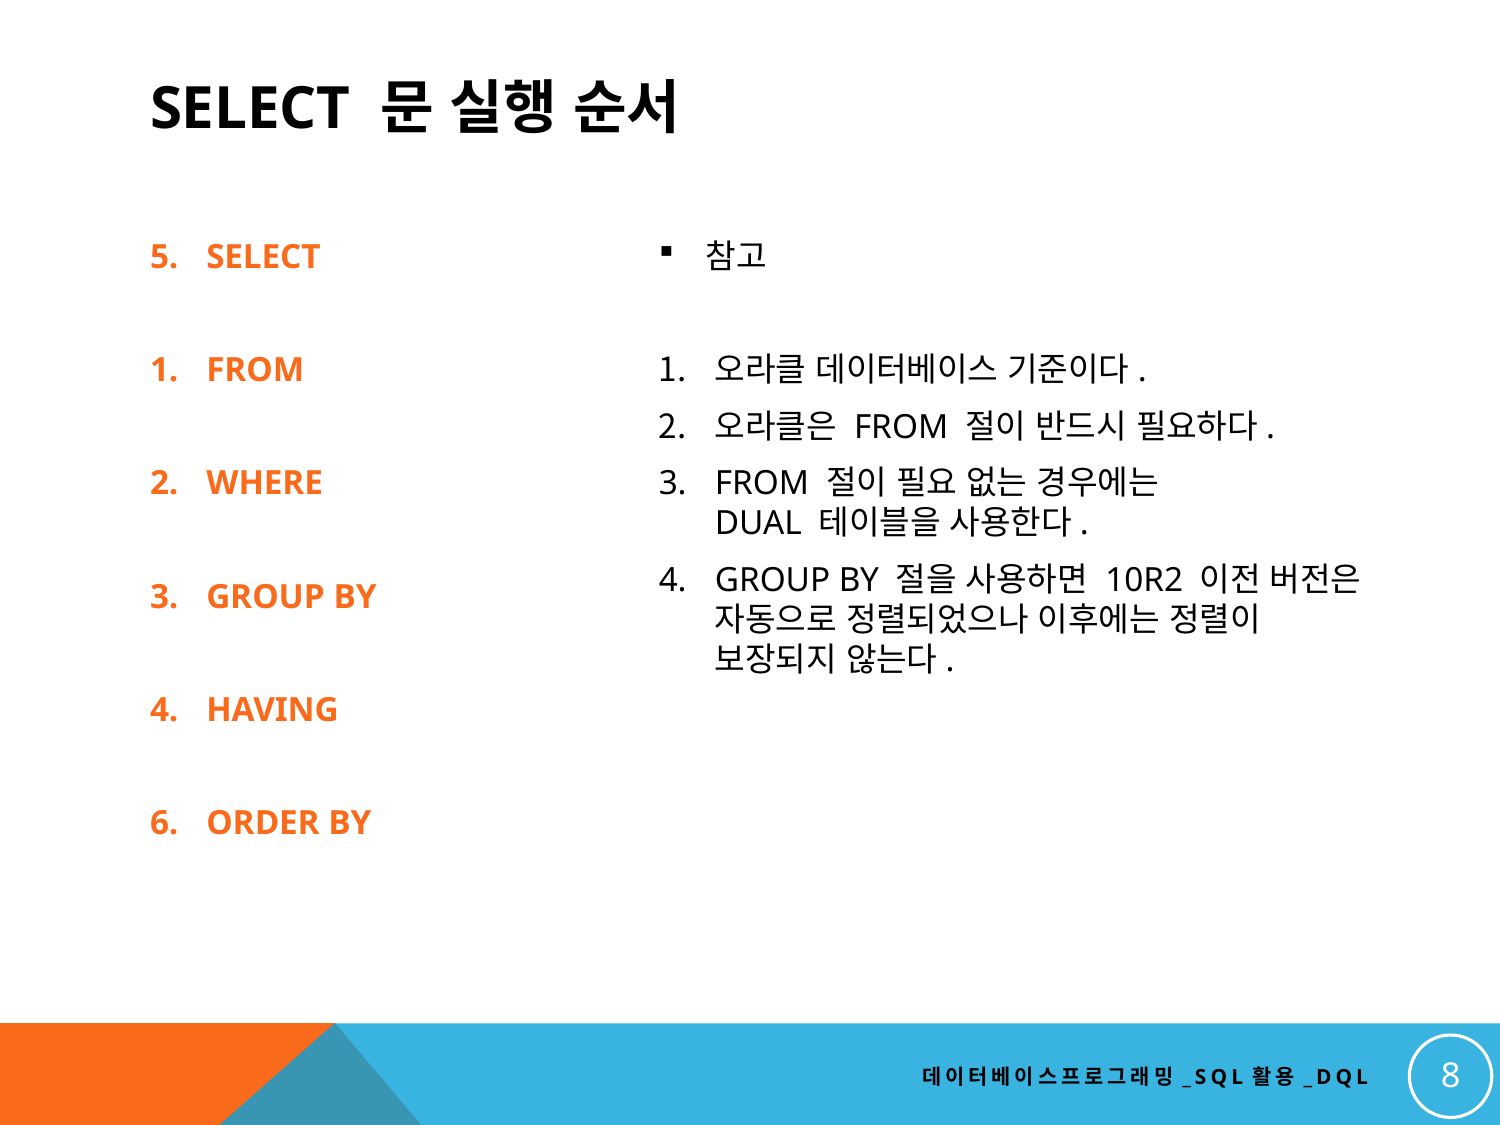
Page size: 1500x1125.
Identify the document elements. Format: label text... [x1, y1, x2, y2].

list 5. SELECT 1. FROM 2. WHERE 3. GROUP BY 4. HAVING 6. ORDER BY [135, 227, 643, 1000]
text_box 참고 오라클 데이터베이스 기준이다. 오라클은 FROM 절이 반드시 필요하다. FROM 절이 필요 없는 경우에는 DUAL 테이블을 사용한다. GROUP BY 절을 사용하면 10R2 이전 버전은 자동으로 정렬되었으나 이후에는 정렬이 보장되지 않는다. [643, 227, 1400, 1000]
footer 데이터베이스프로그래밍_SQL활용_DQL [608, 1053, 1384, 1099]
title SELECT 문 실행 순서 [135, 60, 1369, 150]
slide_number 8 [1407, 1033, 1494, 1120]
